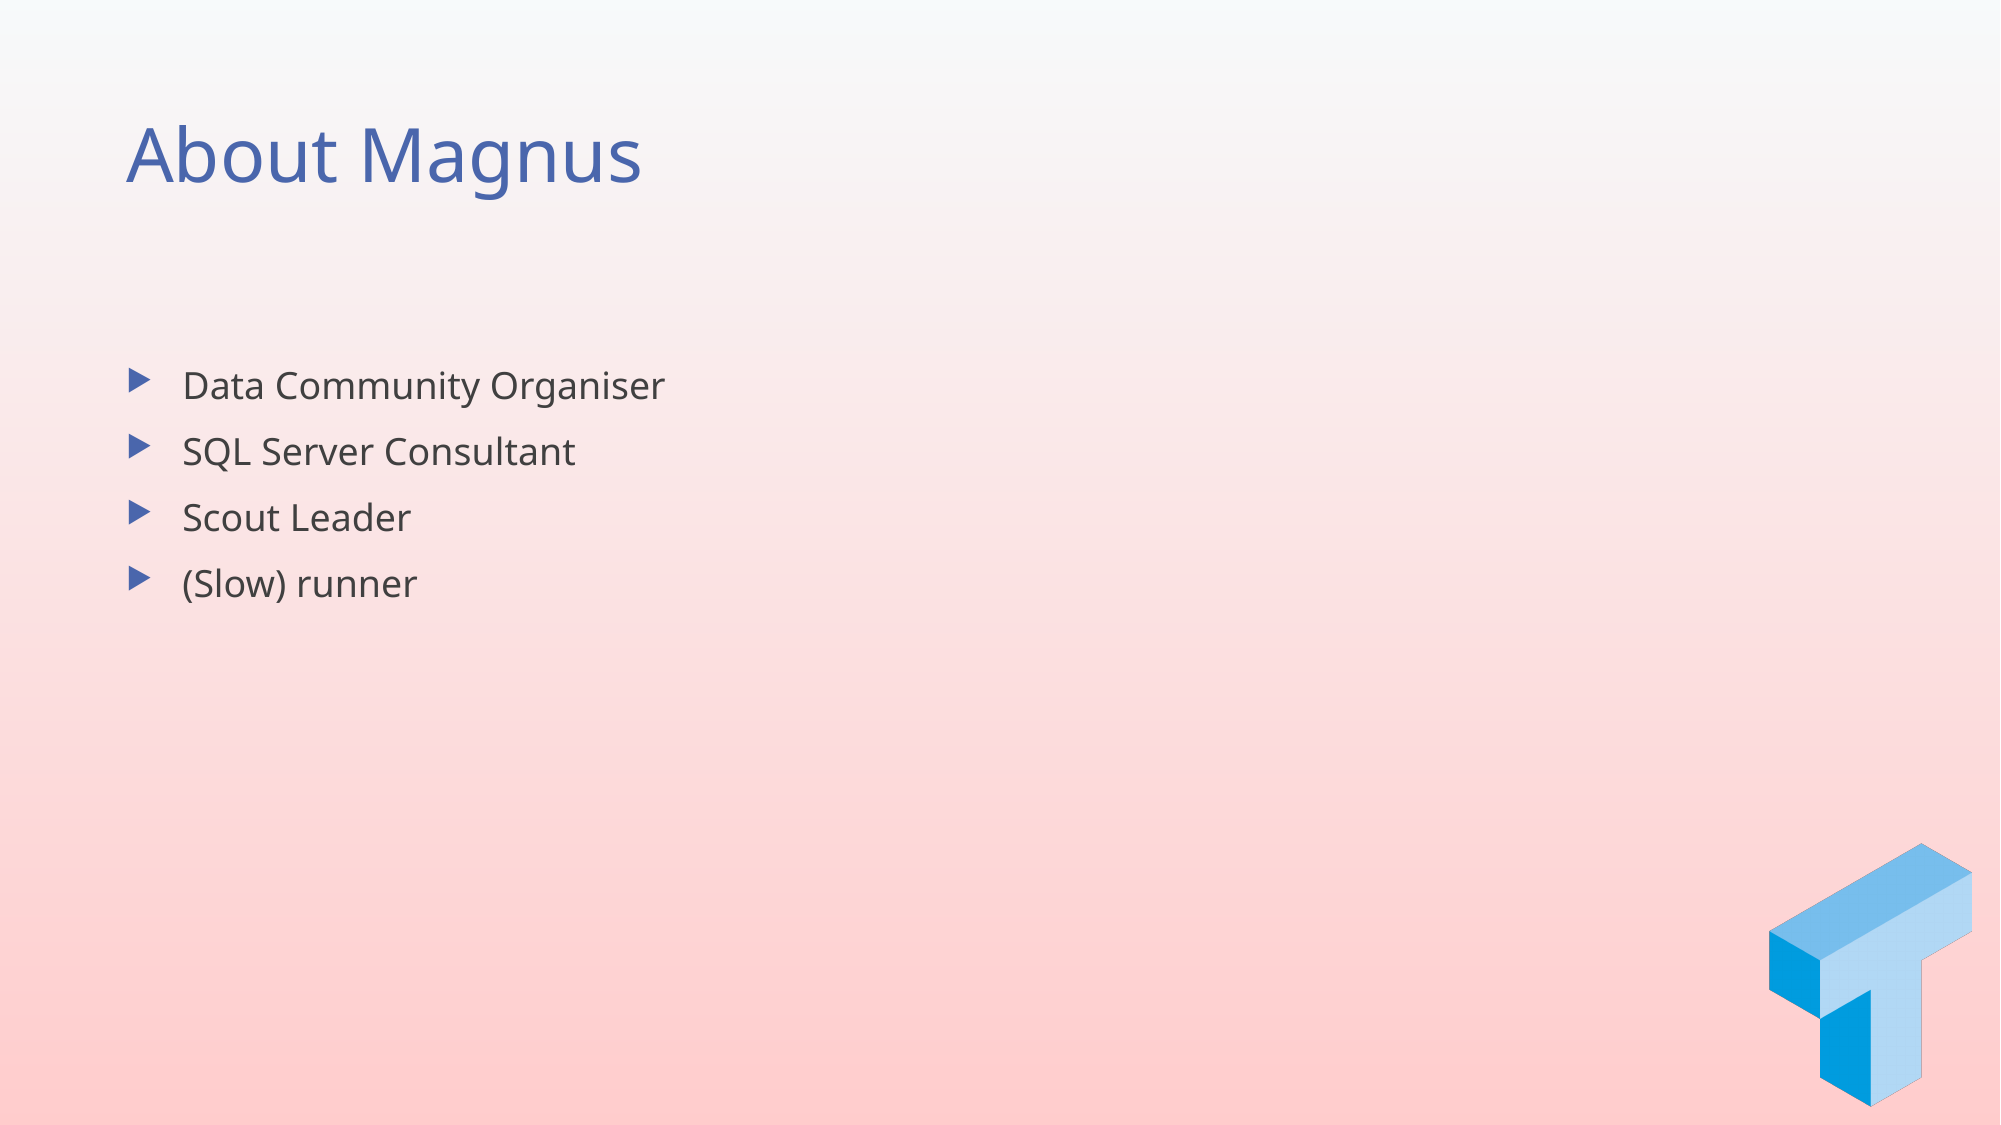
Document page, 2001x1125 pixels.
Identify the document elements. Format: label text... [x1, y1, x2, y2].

picture [1744, 818, 2001, 1122]
list Data Community Organiser SQL Server Consultant Scout Leader (Slow) runner [111, 354, 1522, 992]
title About Magnus [111, 99, 1522, 317]
